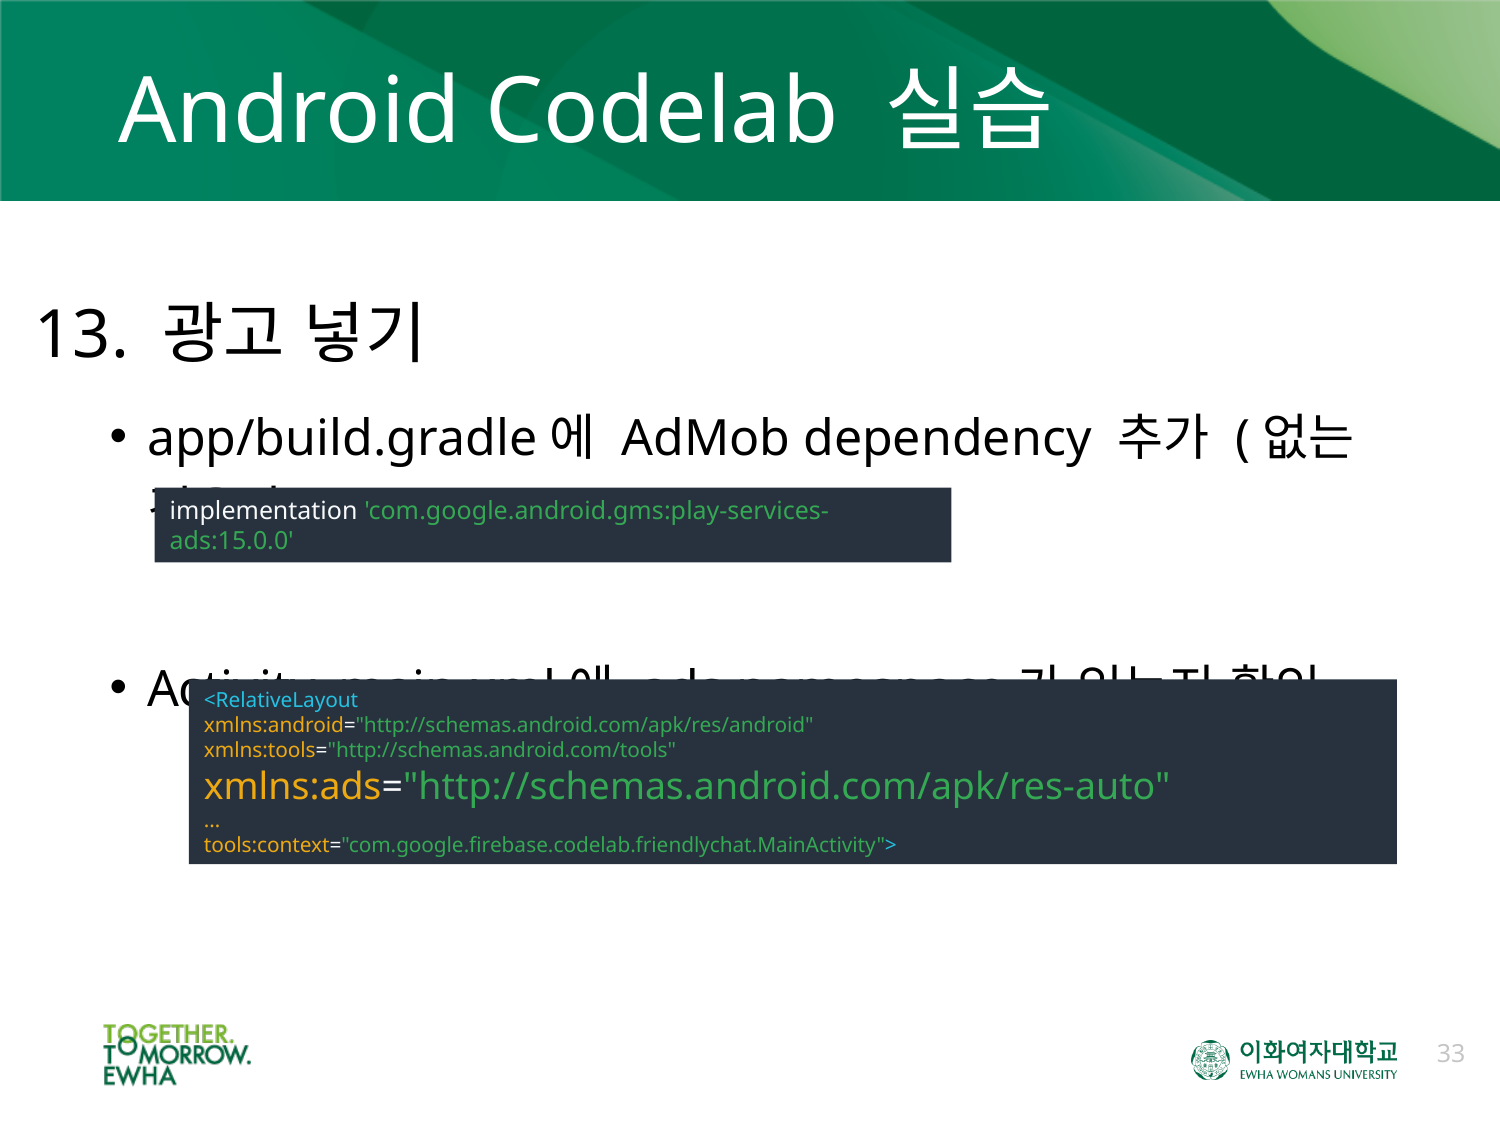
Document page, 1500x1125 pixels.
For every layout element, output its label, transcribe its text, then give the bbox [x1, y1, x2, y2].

slide_number 33 [1142, 1052, 1481, 1085]
picture [103, 1052, 251, 1087]
text_box <RelativeLayout xmlns:android="http://schemas.android.com/apk/res/android" xmlns:tools="http://schemas.android.com/tools" xmlns:ads="http://schemas.android.com/apk/res-auto" … tools:context="com.google.firebase.codelab.friendlychat.MainActivity"> [188, 679, 1397, 865]
text_box implementation 'com.google.android.gms:play-services-ads:15.0.0' [154, 487, 952, 563]
list 13. 광고 넣기 app/build.gradle에 AdMob dependency 추가 (없는 경우만) Activity_main.xml에 ads namespace가 있는지 확인 [19, 267, 1500, 1052]
picture [0, 0, 1500, 201]
title Android Codelab 실습 [103, 4, 1397, 222]
